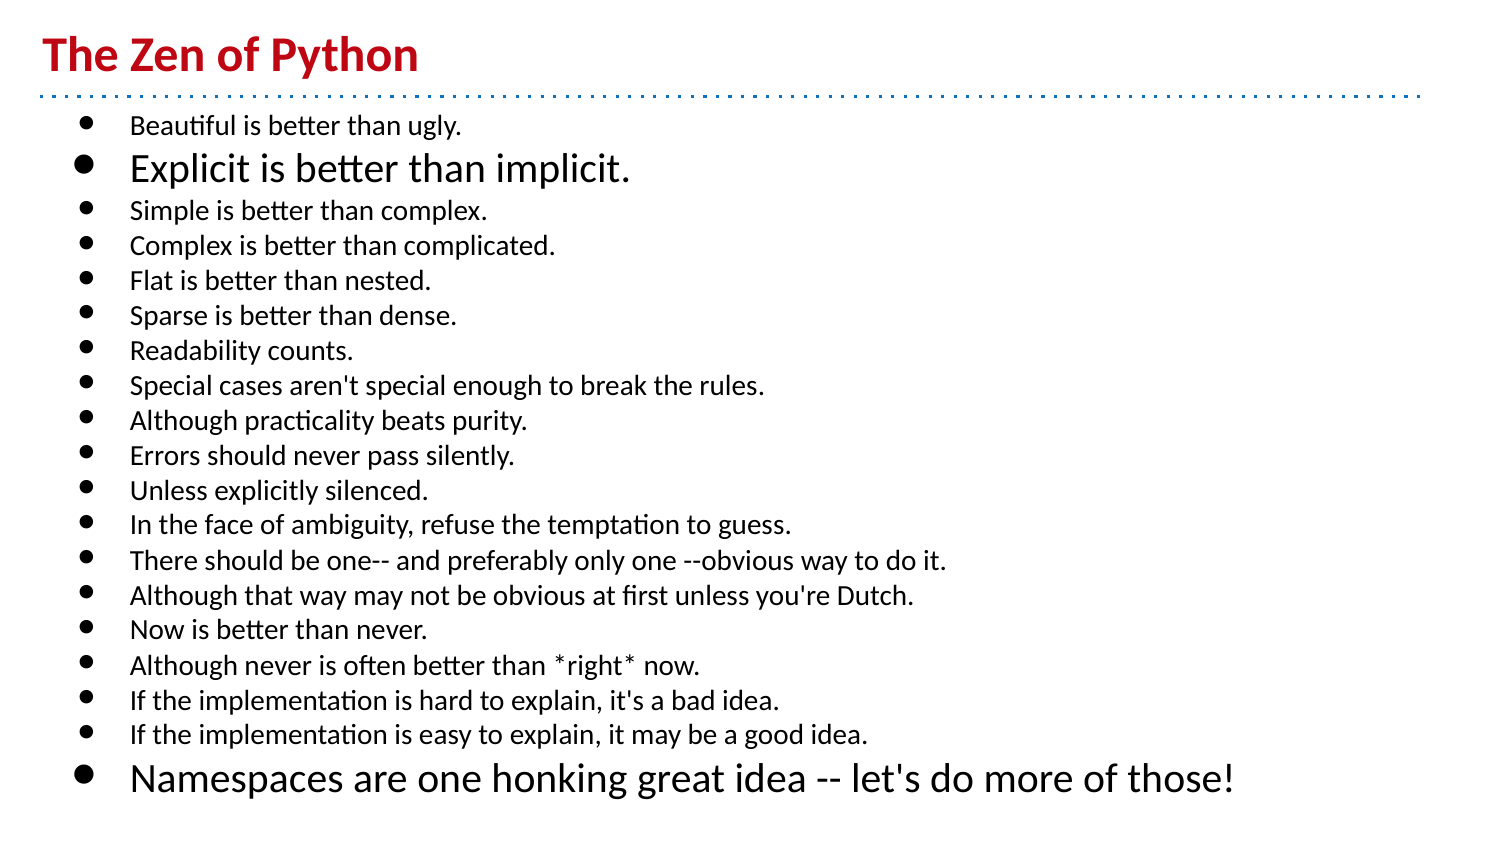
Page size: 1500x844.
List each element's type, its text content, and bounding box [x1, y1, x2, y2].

title The Zen of Python [27, 15, 1378, 97]
list Beautiful is better than ugly. Explicit is better than implicit. Simple is better than complex. Complex is better than complicated. Flat is better than nested. Sparse is better than dense. Readability counts. Special cases aren't special enough to break the rules. Although practicality beats purity. Errors should never pass silently. Unless explicitly silenced. In the face of ambiguity, refuse the temptation to guess. There should be one-- and preferably only one --obvious way to do it. Although that way may not be obvious at first unless you're Dutch. Now is better than never. Although never is often better than *right* now. If the implementation is hard to explain, it's a bad idea. If the implementation is easy to explain, it may be a good idea. Namespaces are one honking great idea -- let's do more of those! [39, 91, 1425, 811]
